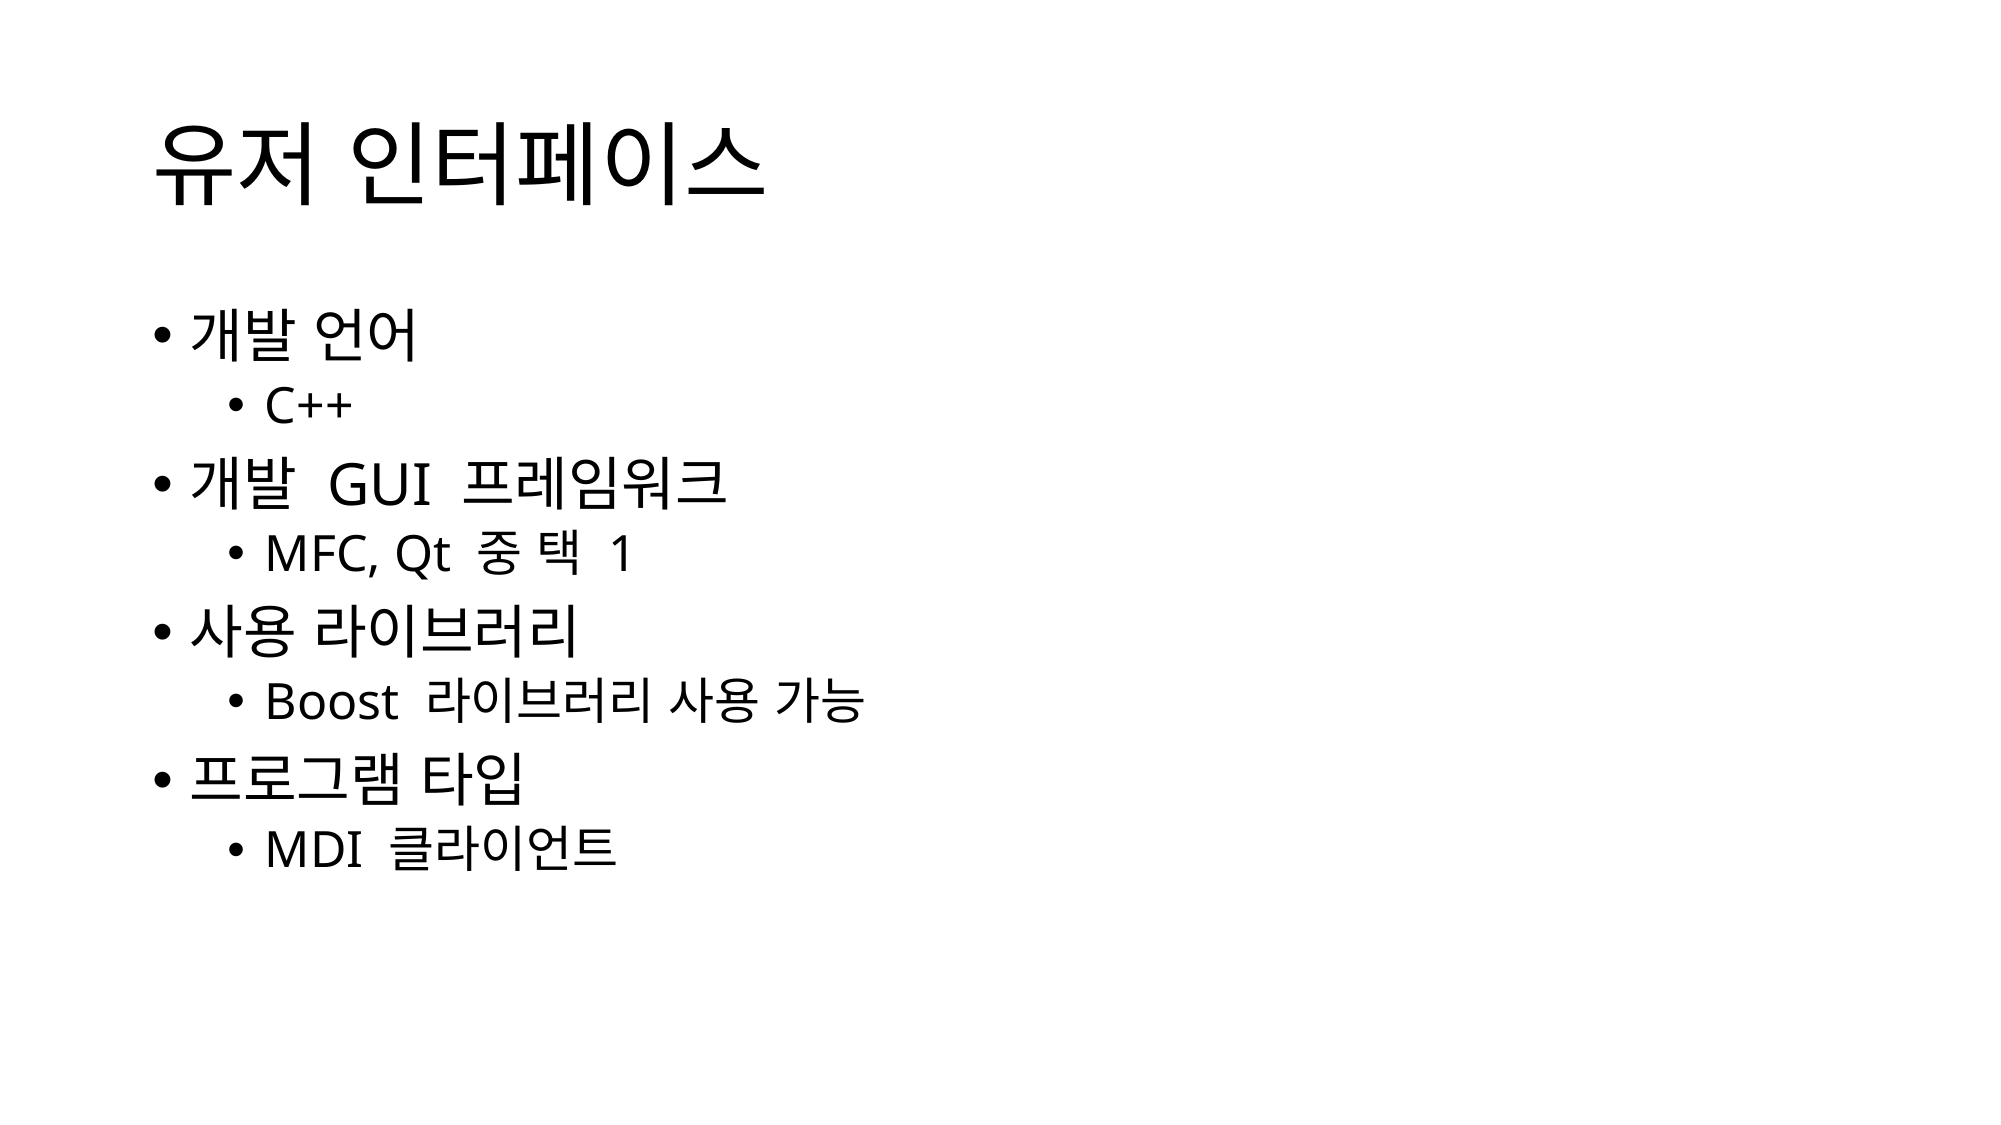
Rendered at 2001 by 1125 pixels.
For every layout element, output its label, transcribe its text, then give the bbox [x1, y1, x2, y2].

list 개발 언어 C++ 개발 GUI 프레임워크 MFC, Qt 중 택 1 사용 라이브러리 Boost 라이브러리 사용 가능 프로그램 타입 MDI 클라이언트 [137, 299, 1863, 1014]
title 유저 인터페이스 [137, 59, 1863, 278]
